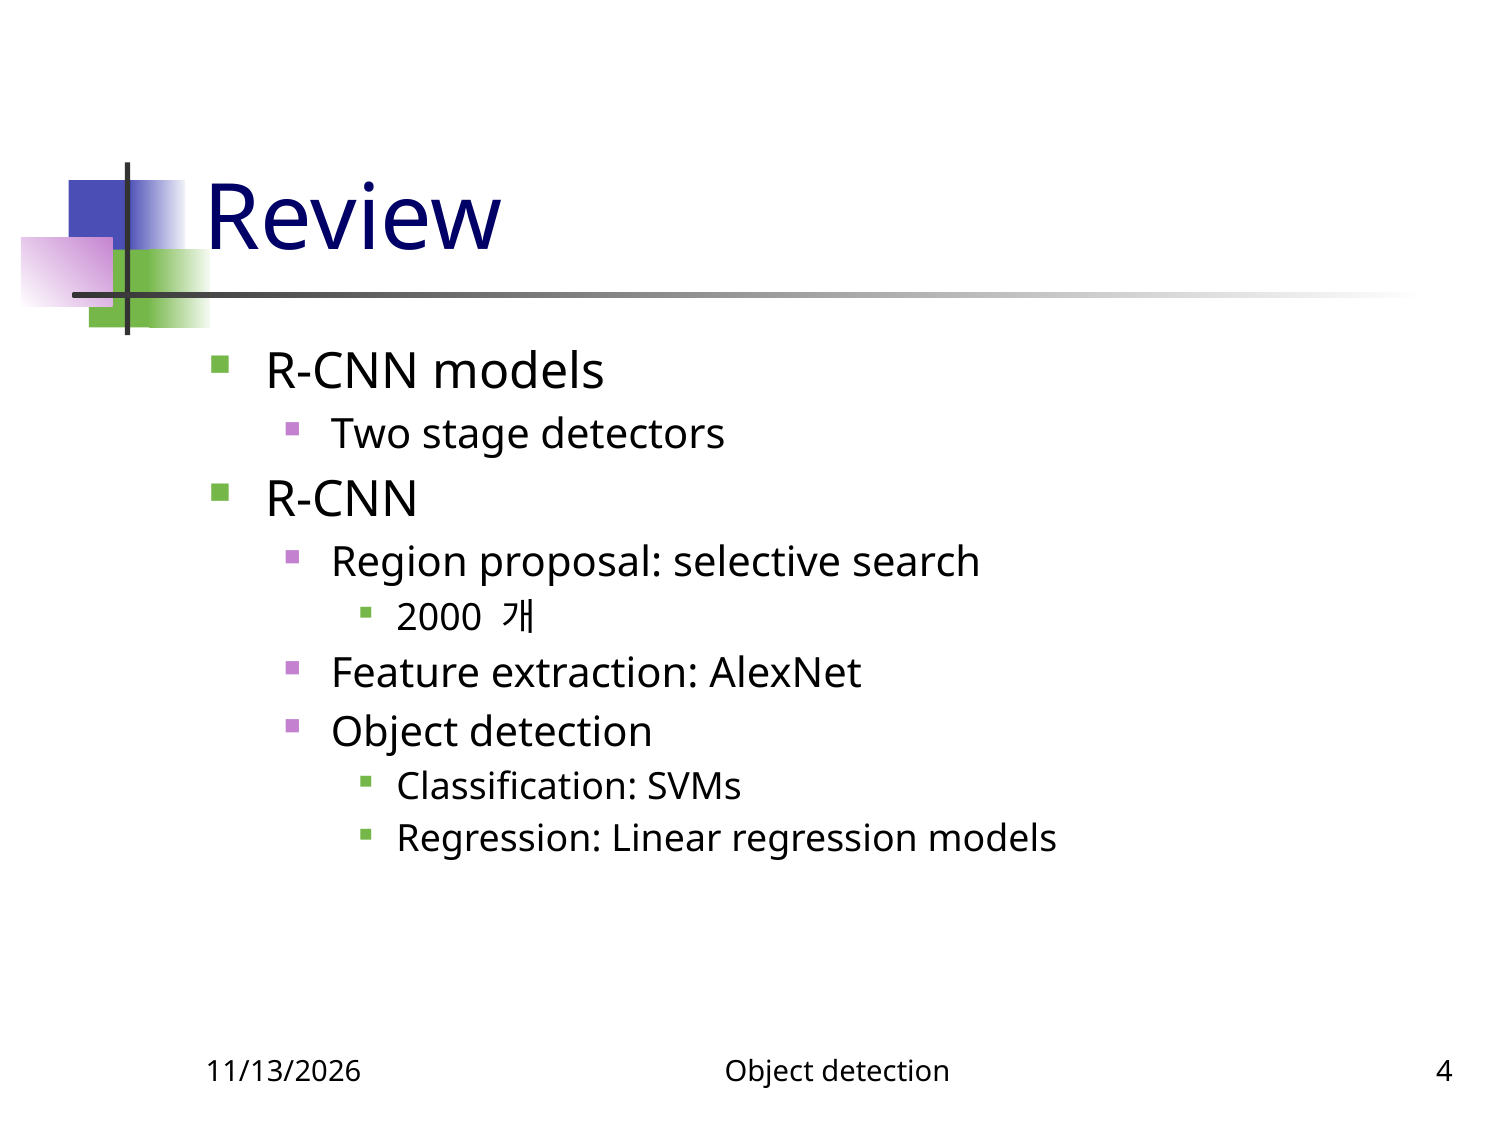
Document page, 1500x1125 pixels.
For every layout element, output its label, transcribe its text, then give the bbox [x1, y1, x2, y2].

title Review [188, 35, 1468, 275]
footer Object detection [600, 1024, 1075, 1100]
list R-CNN models Two stage detectors R-CNN Region proposal: selective search 2000 개 Feature extraction: AlexNet Object detection Classification: SVMs Regression: Linear regression models [193, 331, 1469, 1006]
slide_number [190, 1024, 504, 1100]
slide_number 4 [1155, 1024, 1468, 1100]
